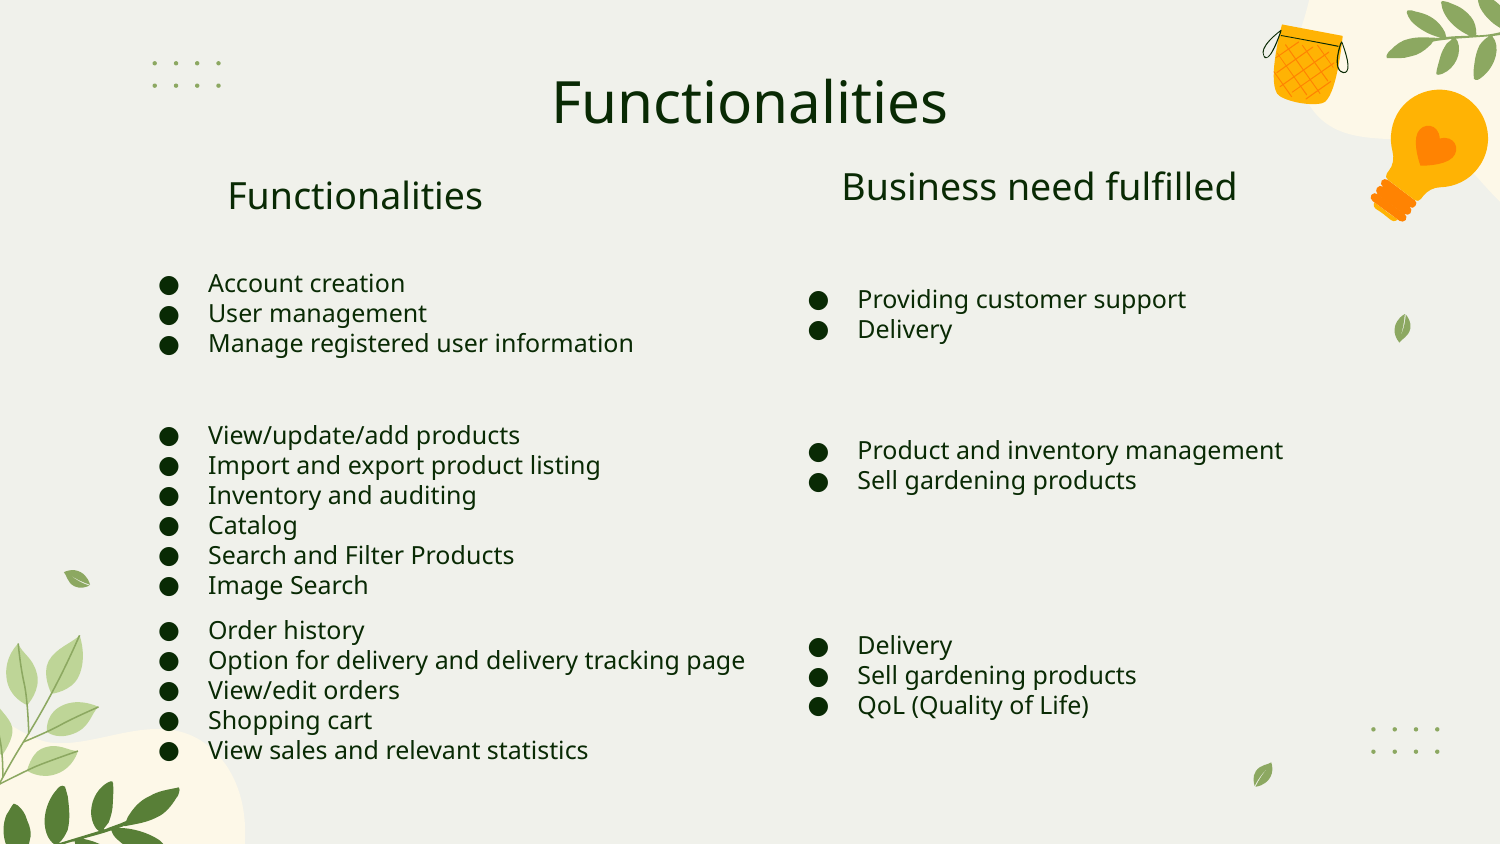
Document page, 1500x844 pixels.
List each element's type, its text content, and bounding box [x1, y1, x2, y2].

text_box View/update/add products Import and export product listing Inventory and auditing Catalog Search and Filter Products Image Search [118, 374, 796, 569]
text_box Account creation User management Manage registered user information [118, 222, 796, 373]
text_box Delivery Sell gardening products QoL (Quality of Life) [767, 584, 1472, 735]
subtitle Business need fulfilled [788, 134, 1301, 223]
text_box Providing customer support Delivery [767, 238, 1472, 358]
title Functionalities [118, 49, 1382, 144]
text_box Product and inventory management Sell gardening products [767, 389, 1472, 510]
text_box Order history Option for delivery and delivery tracking page View/edit orders Shopping cart View sales and relevant statistics [118, 569, 796, 839]
subtitle Functionalities [153, 143, 558, 232]
